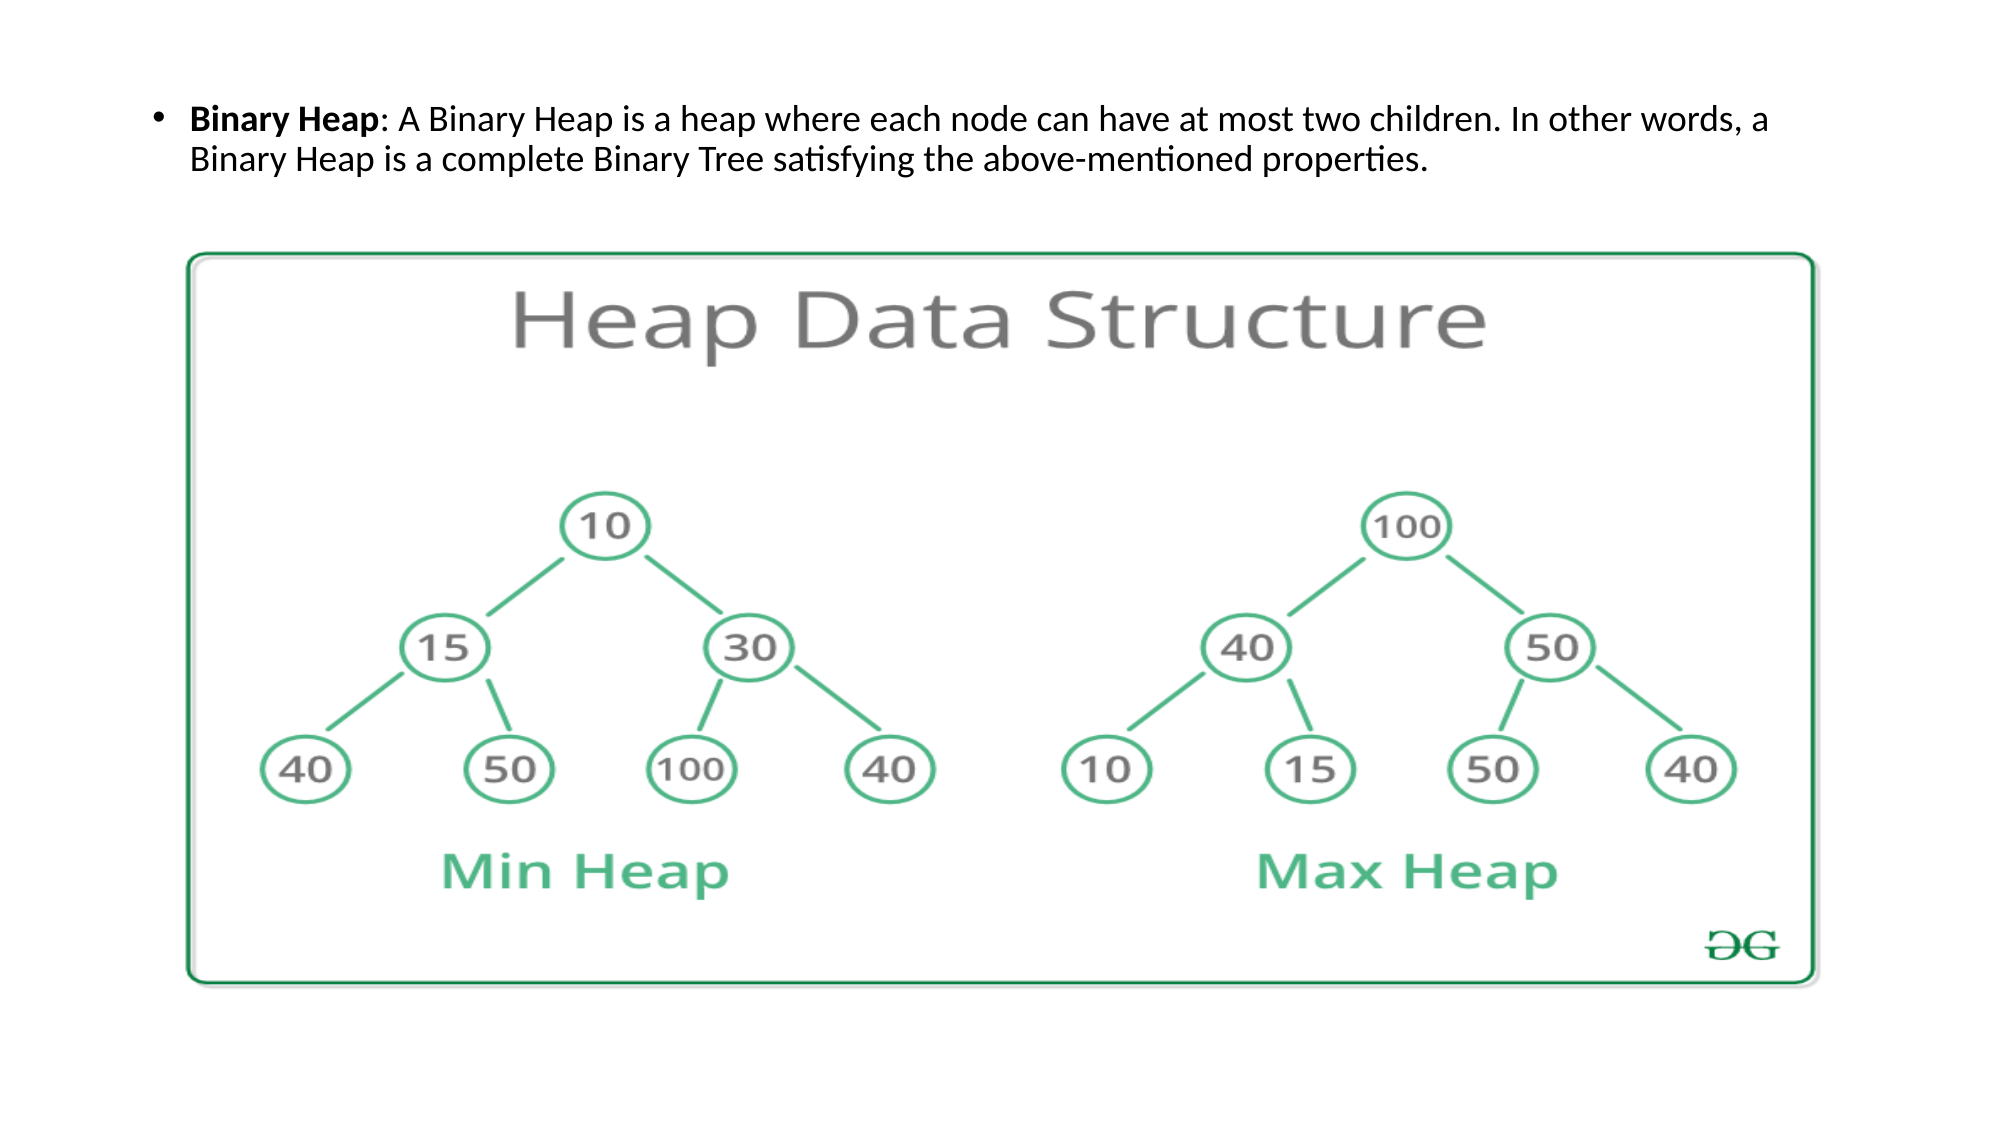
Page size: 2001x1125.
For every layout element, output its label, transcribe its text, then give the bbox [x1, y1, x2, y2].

picture [159, 235, 1843, 1001]
list Binary Heap: A Binary Heap is a heap where each node can have at most two children. In other words, a Binary Heap is a complete Binary Tree satisfying the above-mentioned properties. [137, 91, 1863, 1014]
